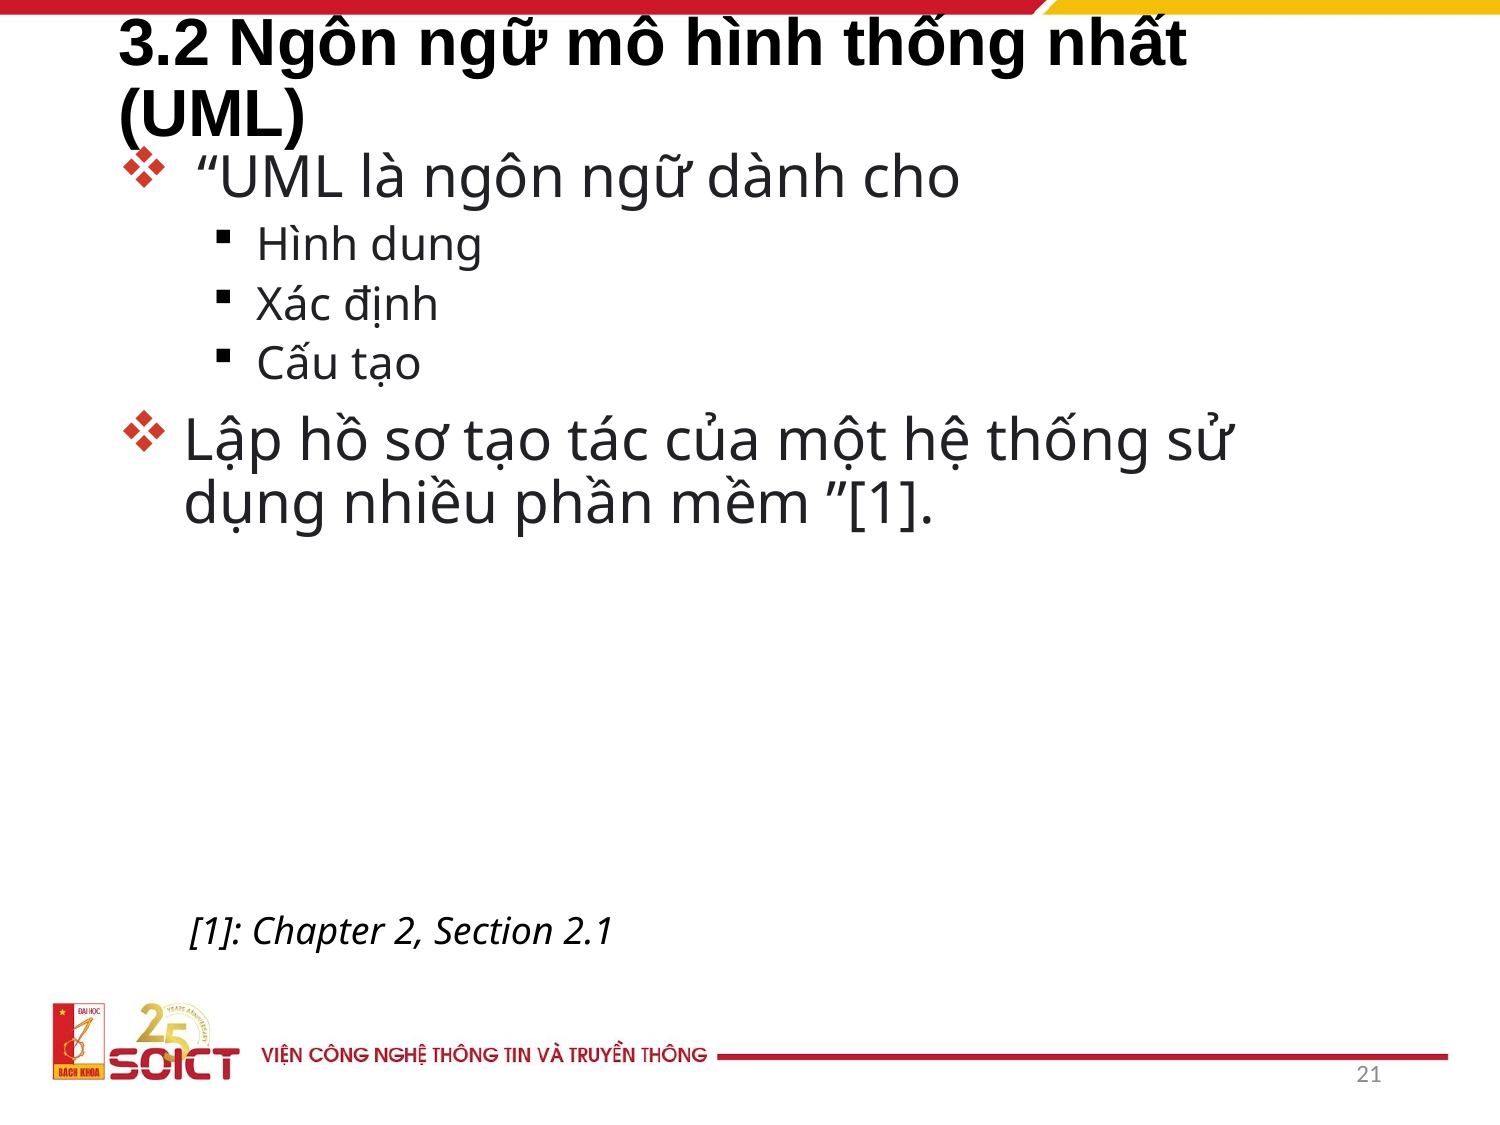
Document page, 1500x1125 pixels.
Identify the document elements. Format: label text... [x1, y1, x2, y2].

text_box [1]: Chapter 2, Section 2.1 [174, 899, 1475, 960]
picture [0, 0, 1500, 1125]
title 3.2 Ngôn ngữ mô hình thống nhất (UML) [103, 18, 1397, 139]
list “UML là ngôn ngữ dành cho Hình dung Xác định Cấu tạo Lập hồ sơ tạo tác của một hệ thống sử dụng nhiều phần mềm ”[1]. [103, 139, 1397, 989]
slide_number 21 [1059, 1042, 1397, 1103]
